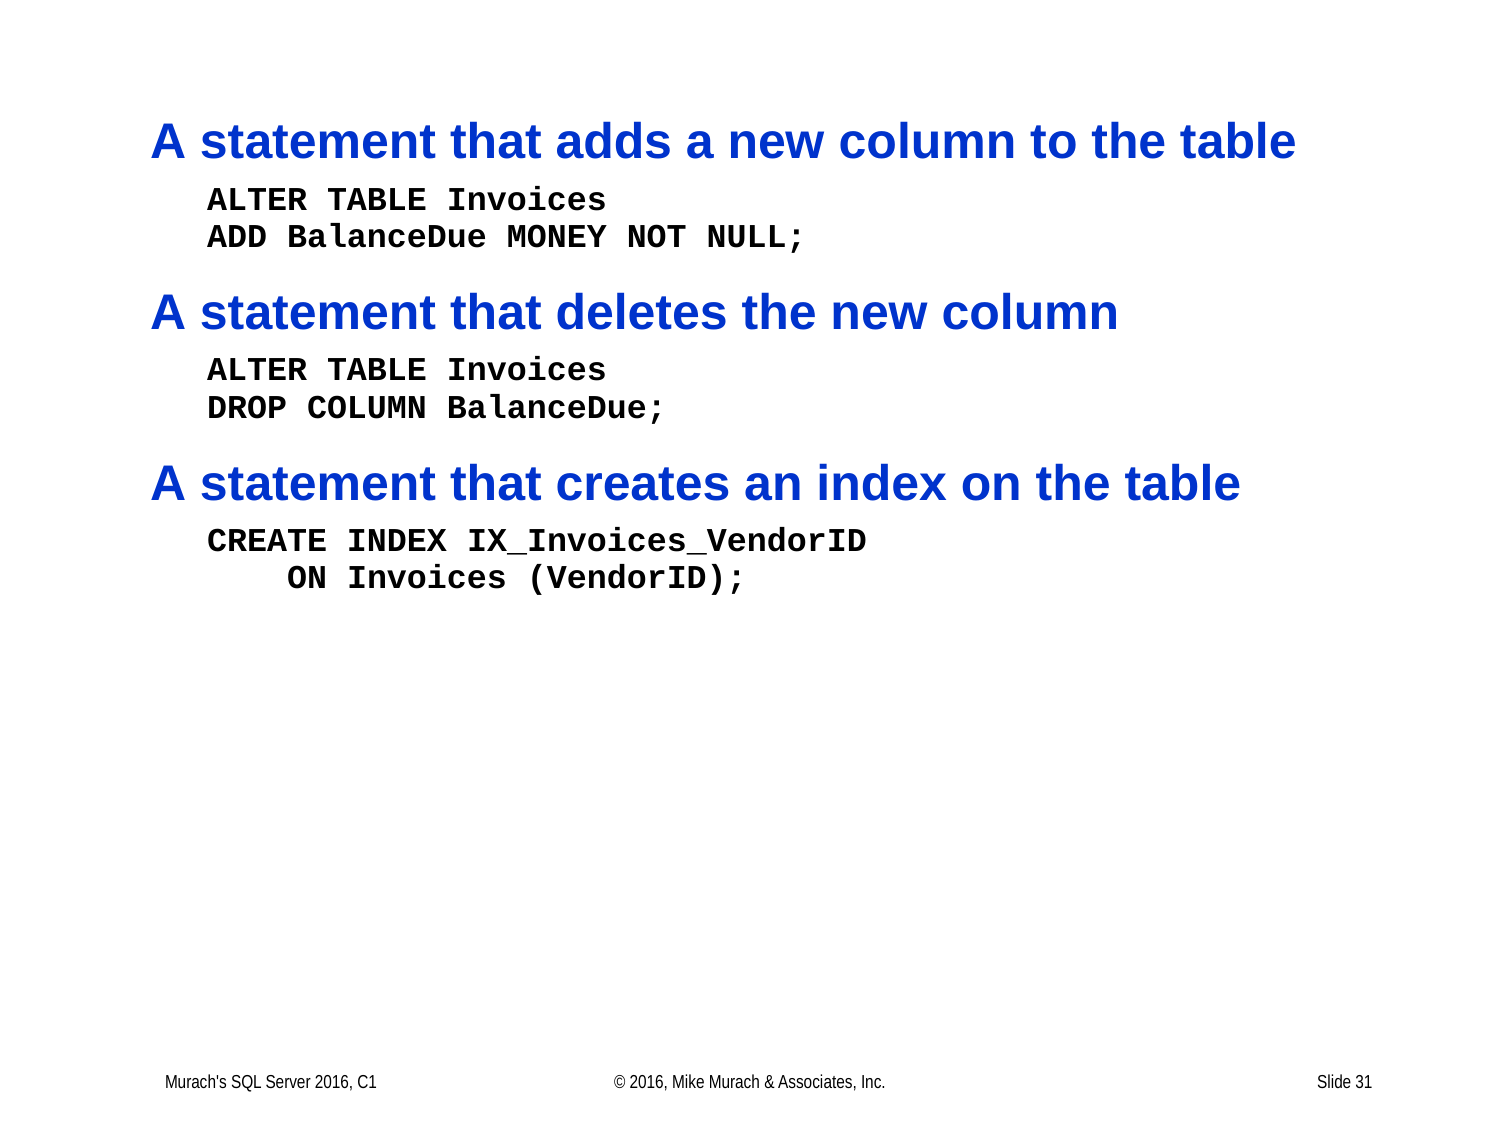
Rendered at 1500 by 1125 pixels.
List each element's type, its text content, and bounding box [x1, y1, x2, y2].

slide_number Murach's SQL Server 2016, C1 [149, 1024, 451, 1101]
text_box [149, 112, 1361, 690]
slide_number Slide 31 [1074, 1024, 1388, 1101]
footer © 2016, Mike Murach & Associates, Inc. [474, 1024, 1026, 1101]
